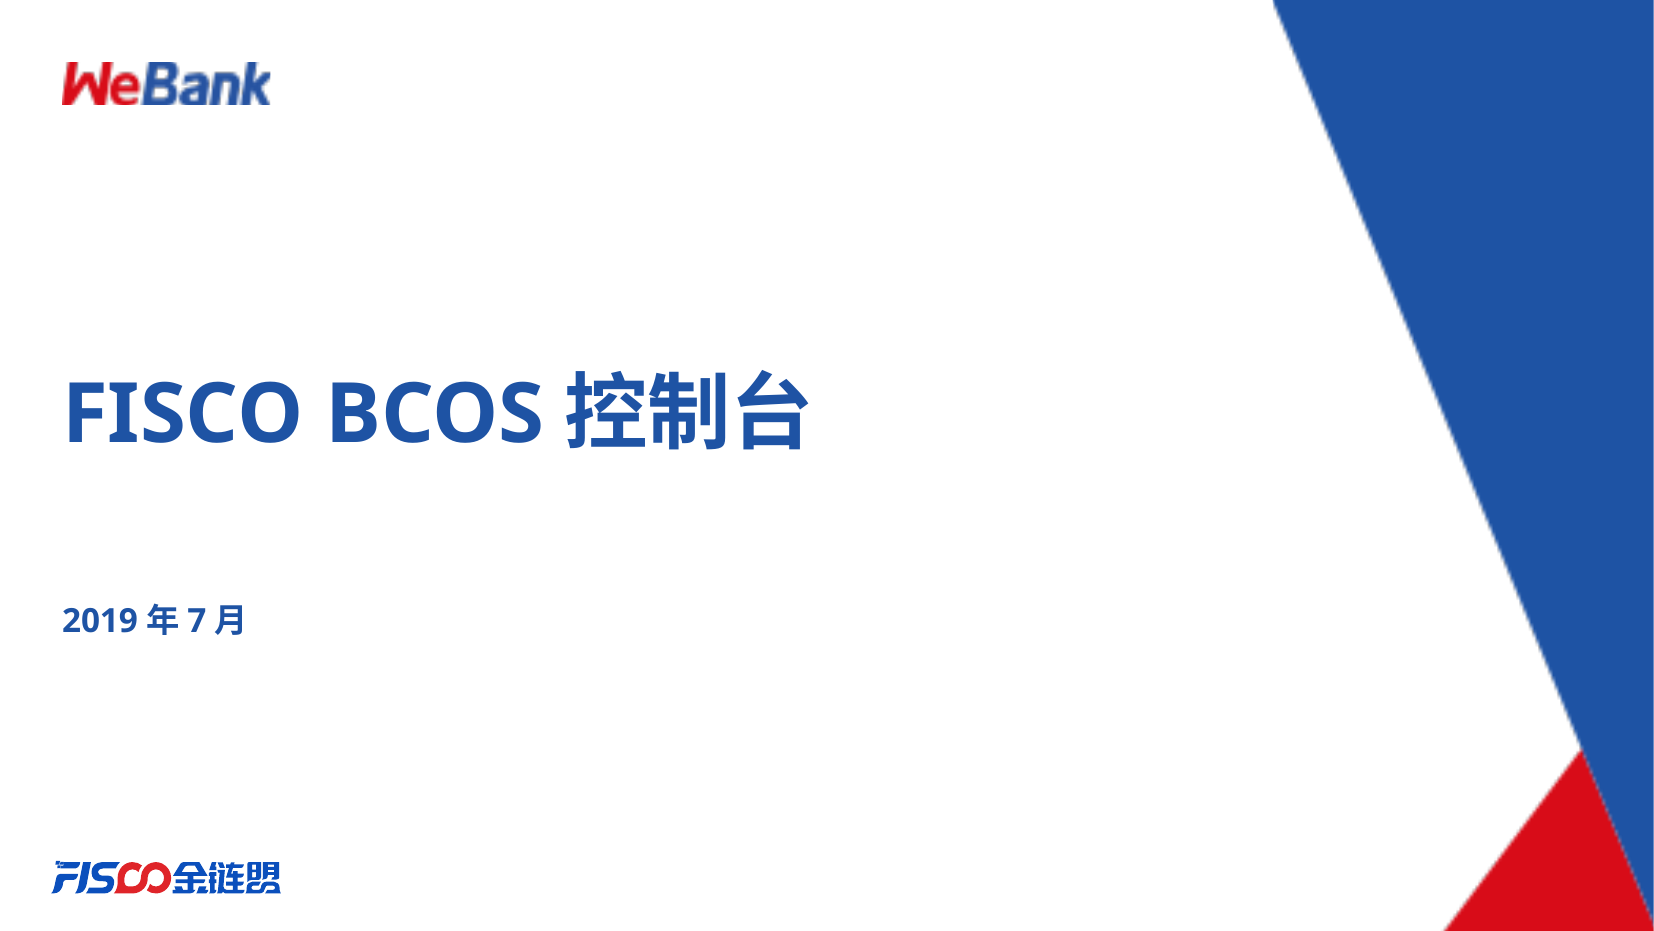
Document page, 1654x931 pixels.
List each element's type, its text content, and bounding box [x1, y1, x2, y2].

list 2019年7月 [62, 591, 949, 705]
title FISCO BCOS控制台 [62, 339, 1206, 574]
